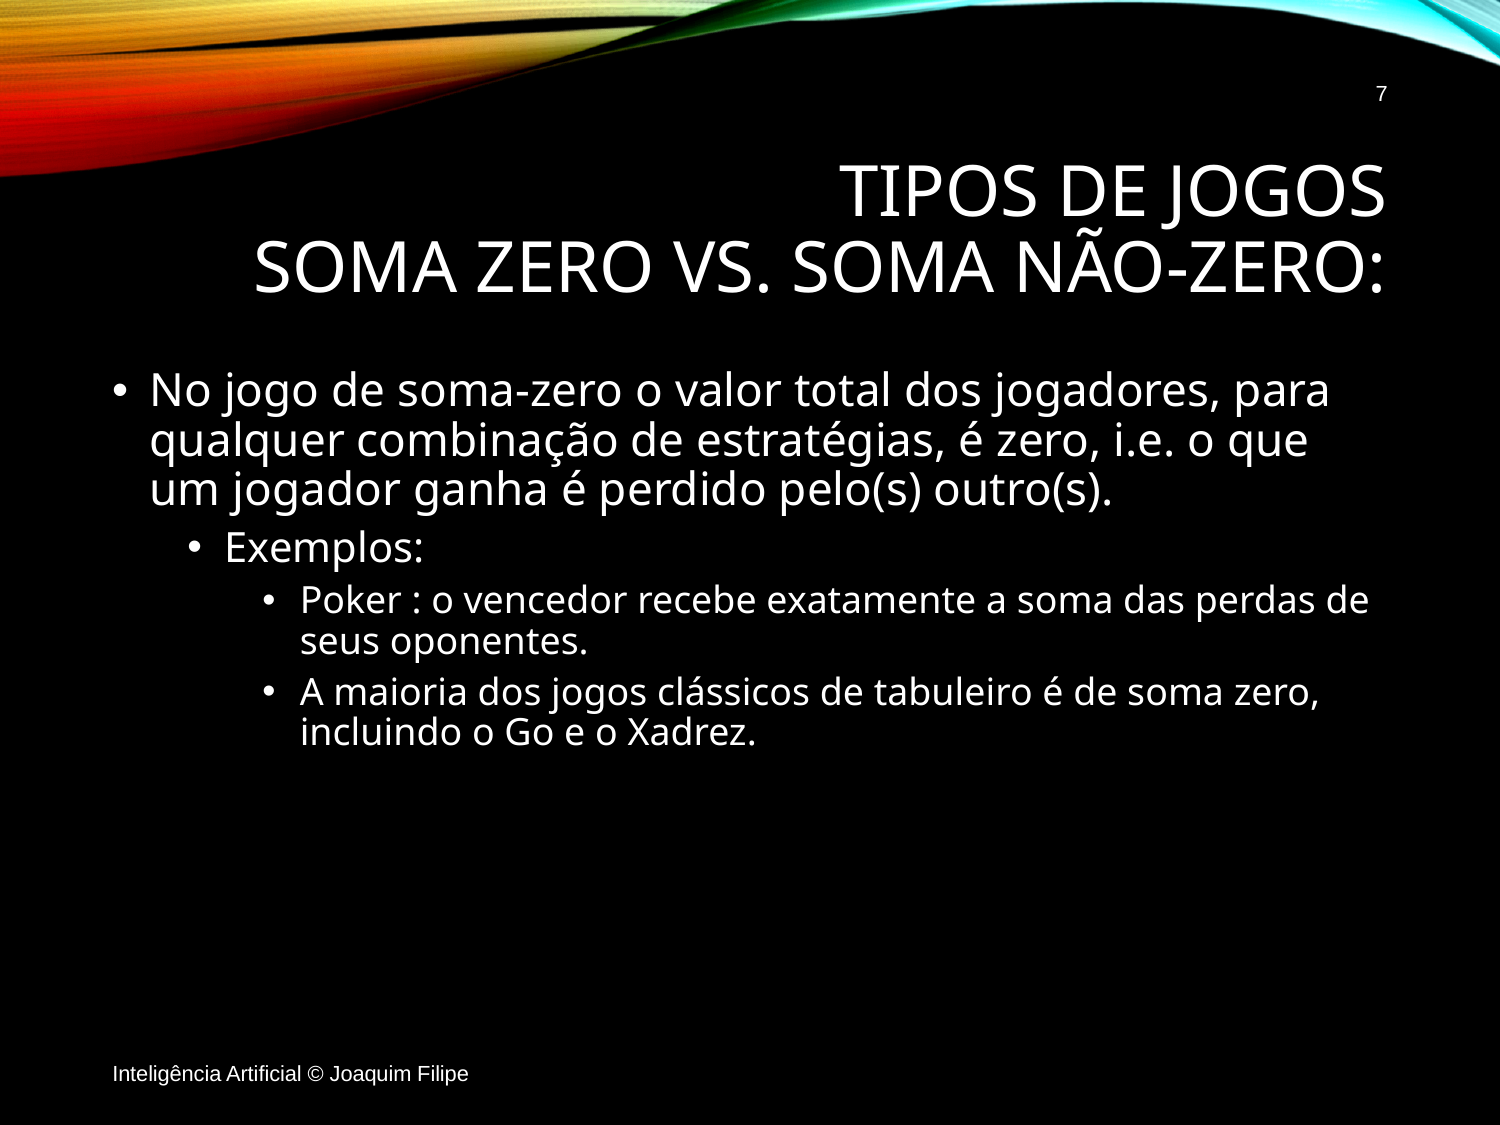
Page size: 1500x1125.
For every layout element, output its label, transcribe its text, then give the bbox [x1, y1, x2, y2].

footer Inteligência Artificial © Joaquim Filipe [97, 1042, 1030, 1103]
title tipos de jogos Soma zero vs. soma não-zero: [112, 125, 1403, 338]
picture [0, 0, 1500, 178]
slide_number 7 [1078, 62, 1403, 123]
list No jogo de soma-zero o valor total dos jogadores, para qualquer combinação de estratégias, é zero, i.e. o que um jogador ganha é perdido pelo(s) outro(s). Exemplos: Poker : o vencedor recebe exatamente a soma das perdas de seus oponentes. A maioria dos jogos clássicos de tabuleiro é de soma zero, incluindo o Go e o Xadrez. [97, 359, 1403, 1028]
